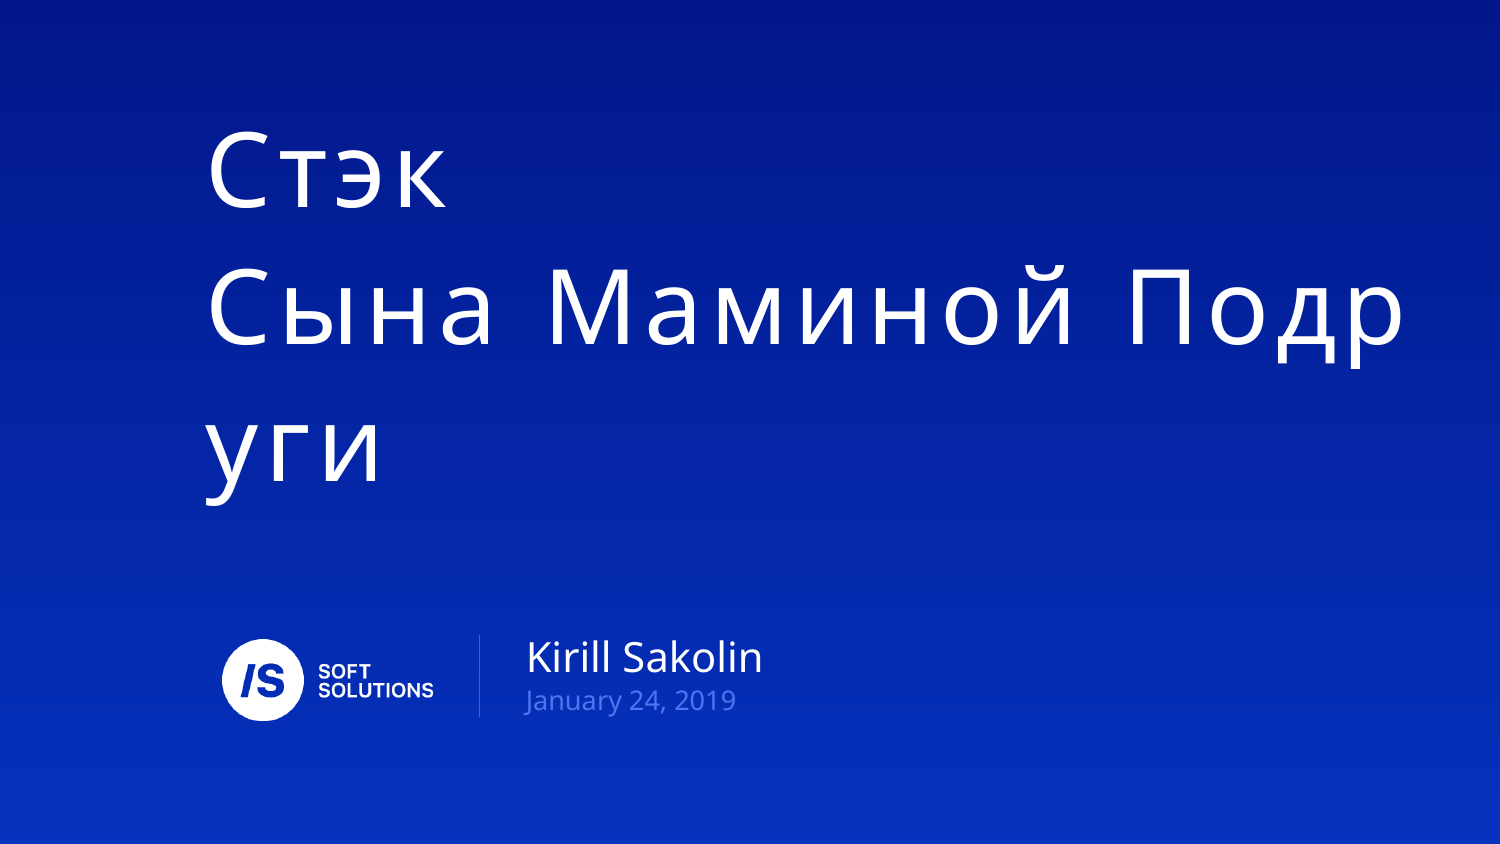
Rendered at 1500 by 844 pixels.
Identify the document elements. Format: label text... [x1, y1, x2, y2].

title С т э к С ы н а М а м и н о й П о д р у г и [190, 261, 1458, 518]
picture [222, 639, 433, 722]
subtitle Kirill Sakolin [510, 615, 1152, 668]
subtitle January 24, 2019 [510, 668, 1152, 742]
